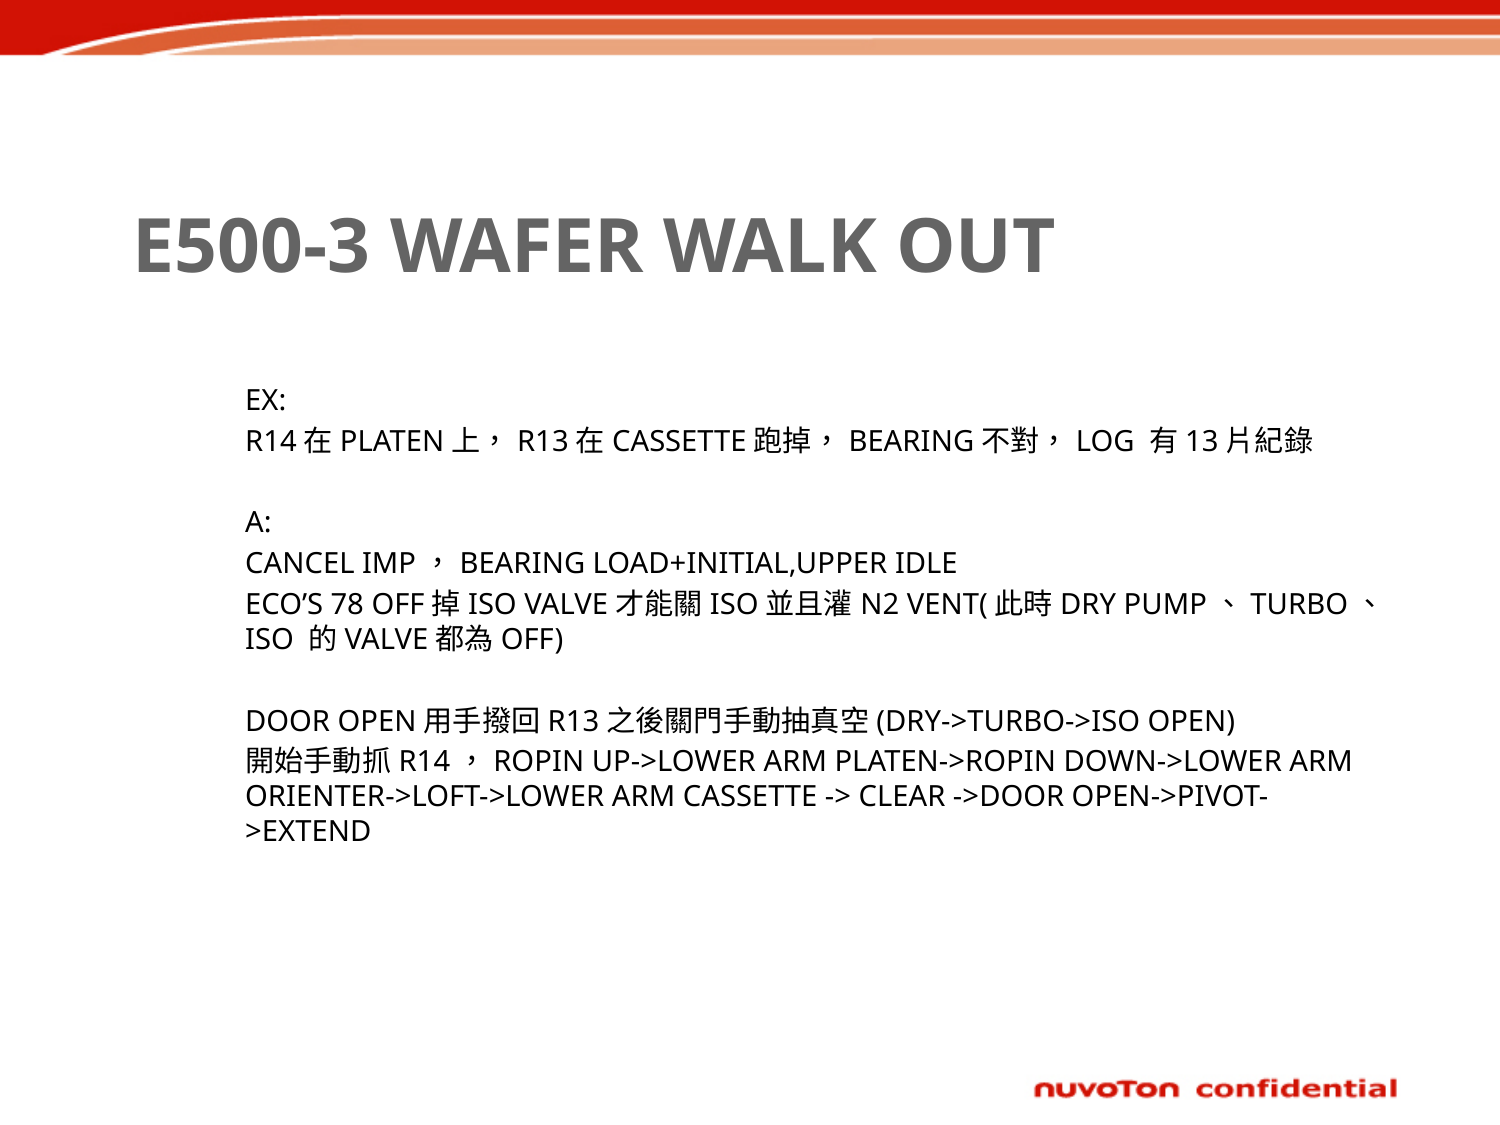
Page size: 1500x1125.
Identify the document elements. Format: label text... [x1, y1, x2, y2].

picture [0, 0, 1500, 1125]
list EX: R14在PLATEN上，R13在CASSETTE跑掉，BEARING不對，LOG 有13片紀錄 A: CANCEL IMP，BEARING LOAD+INITIAL,UPPER IDLE ECO’S 78 OFF掉ISO VALVE才能關ISO並且灌N2 VENT(此時DRY PUMP、TURBO、ISO 的VALVE都為OFF) DOOR OPEN用手撥回R13之後關門手動抽真空(DRY->TURBO->ISO OPEN) 開始手動抓R14，ROPIN UP->LOWER ARM PLATEN->ROPIN DOWN->LOWER ARM ORIENTER->LOFT->LOWER ARM CASSETTE -> CLEAR ->DOOR OPEN->PIVOT->EXTEND [230, 373, 1400, 988]
title E500-3 WAFER WALK OUT [117, 148, 1400, 337]
